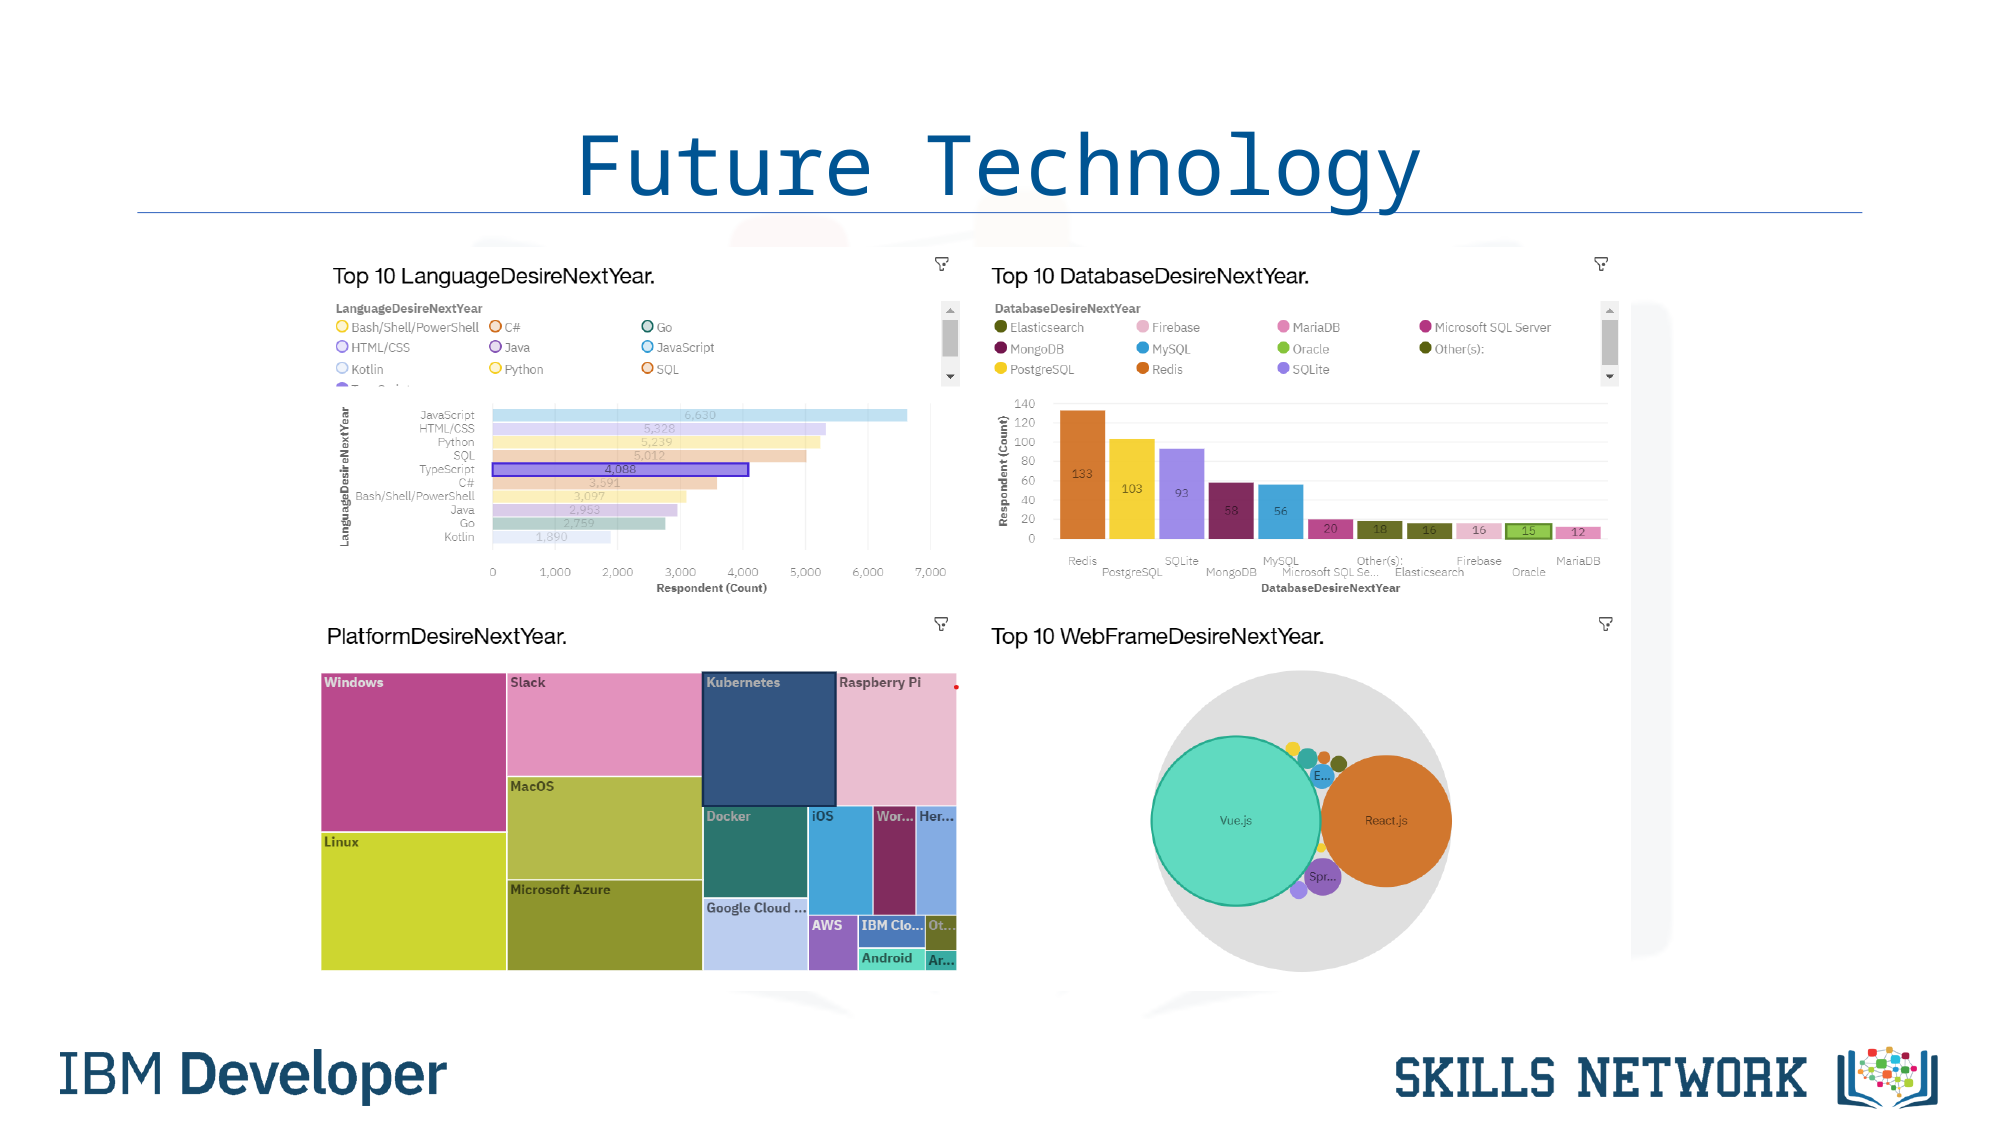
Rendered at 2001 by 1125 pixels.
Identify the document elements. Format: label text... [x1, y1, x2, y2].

title Future Technology [137, 59, 1863, 278]
picture [55, 1045, 459, 1108]
picture [303, 247, 1632, 991]
picture [1390, 1045, 1945, 1111]
